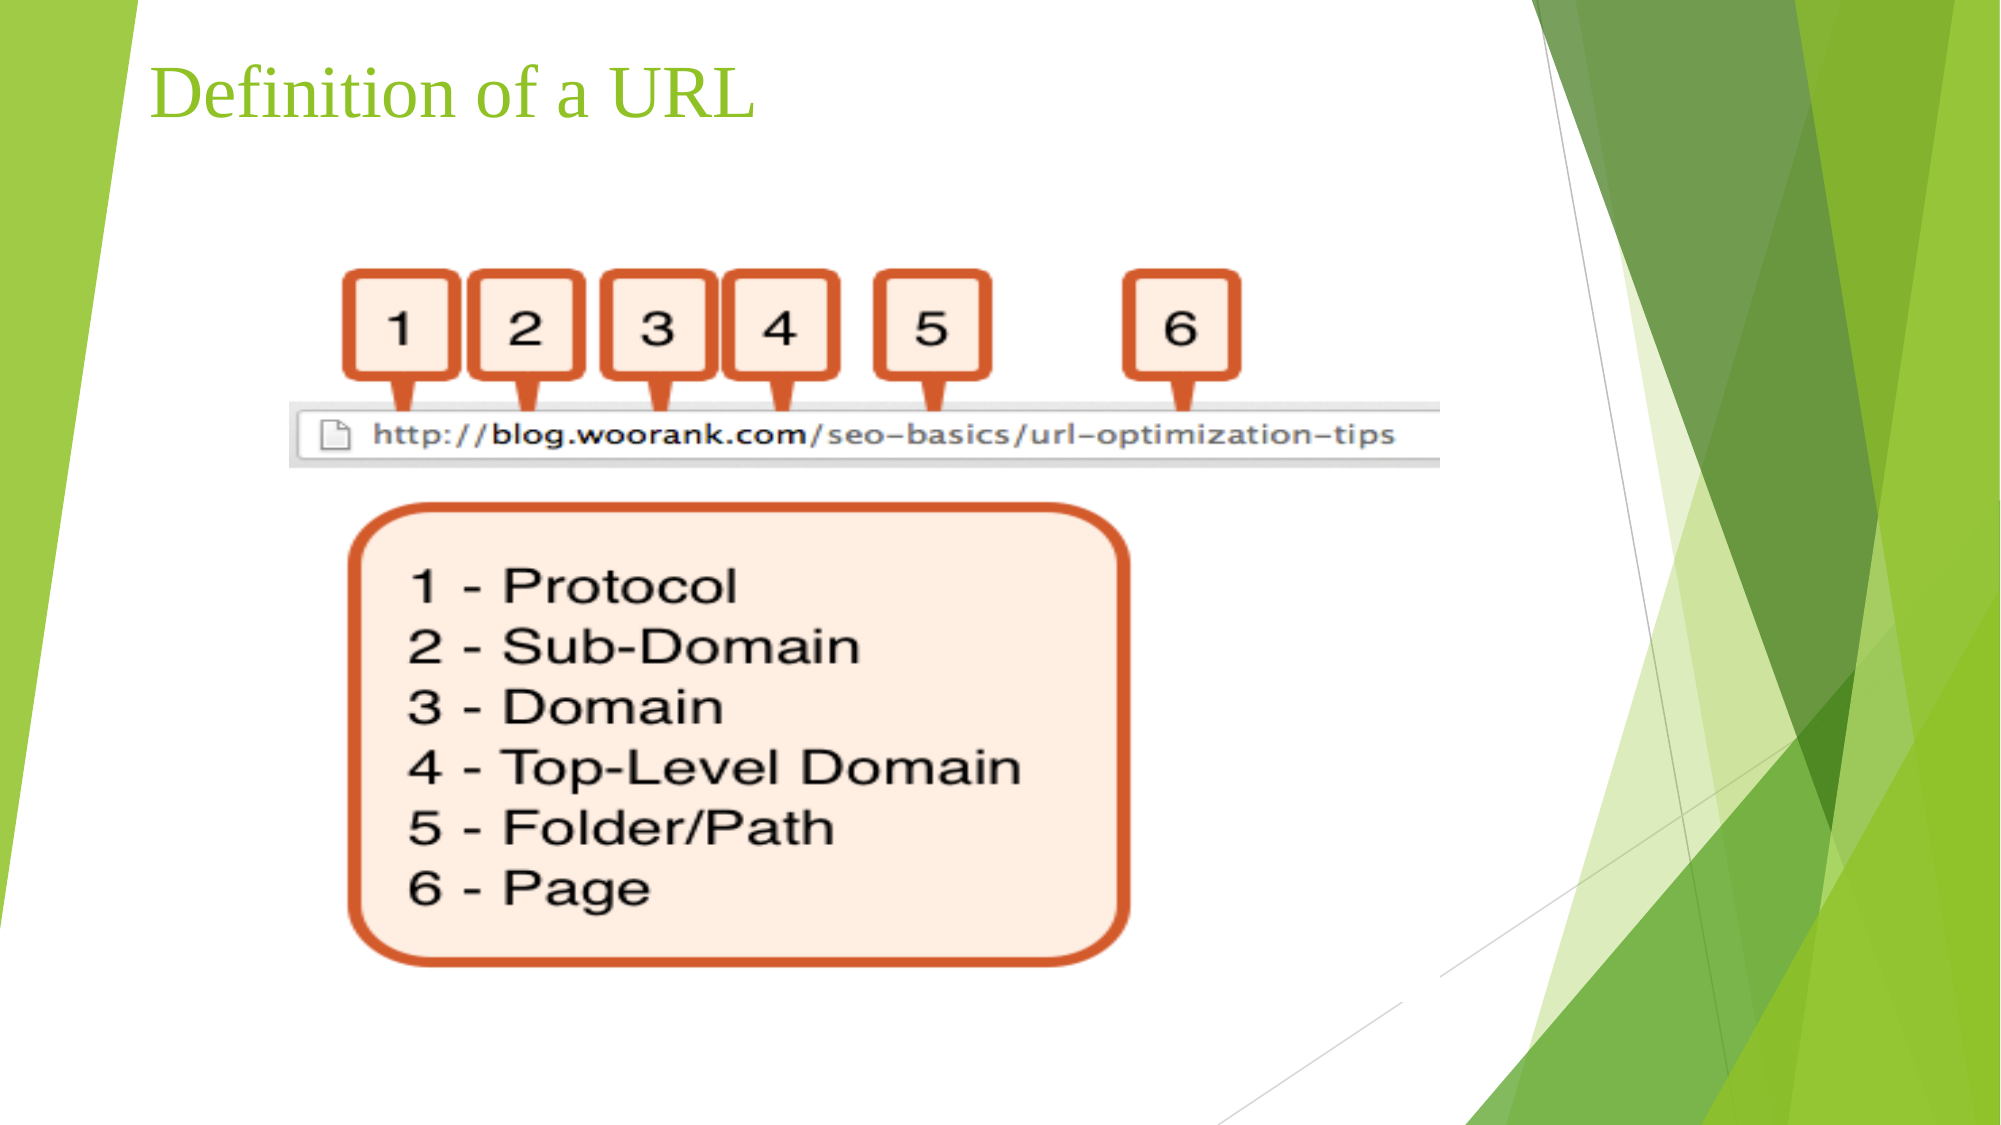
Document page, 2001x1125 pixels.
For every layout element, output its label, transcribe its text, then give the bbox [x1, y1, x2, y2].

title Definition of a URL [134, 68, 1492, 141]
picture [288, 259, 1441, 1003]
